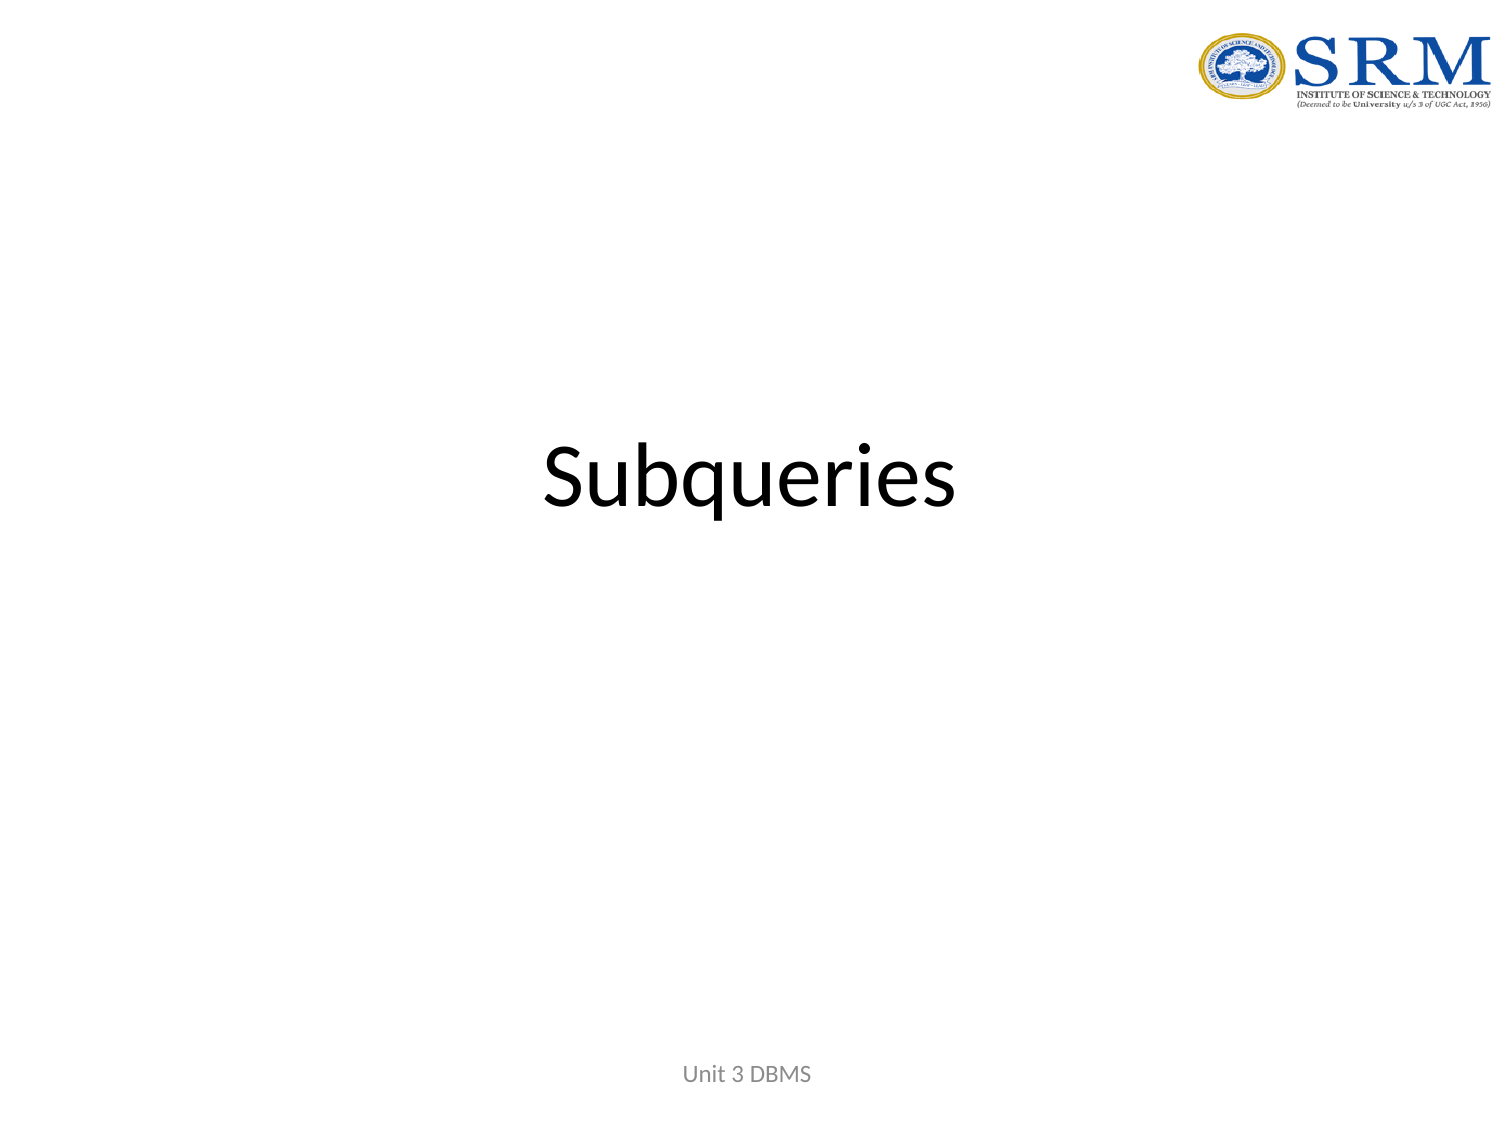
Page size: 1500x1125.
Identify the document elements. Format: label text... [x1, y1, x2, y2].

picture [1187, 1, 1500, 138]
title Subqueries [112, 349, 1388, 591]
footer Unit 3 DBMS [512, 1042, 988, 1103]
